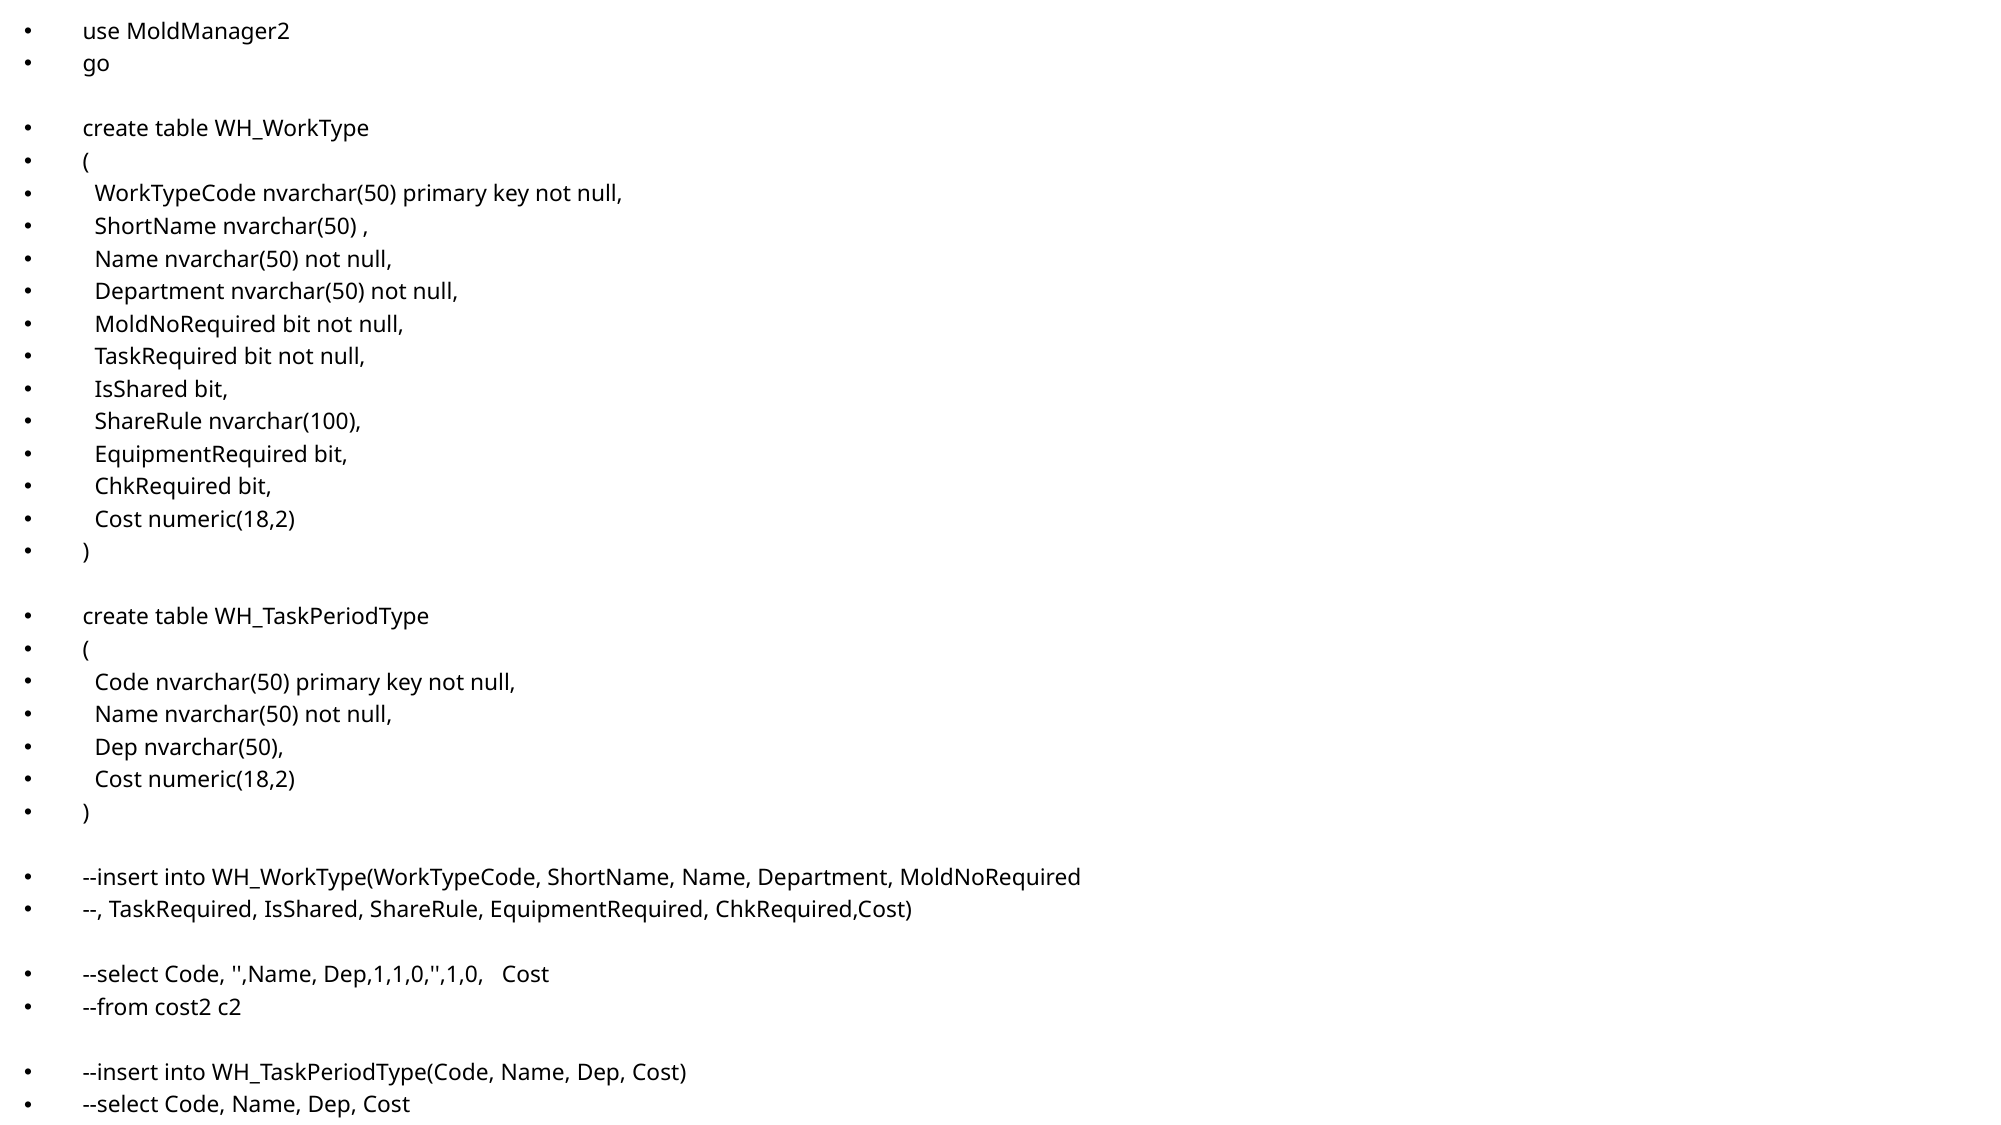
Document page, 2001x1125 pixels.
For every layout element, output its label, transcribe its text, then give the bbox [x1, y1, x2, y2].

list use MoldManager2 go create table WH_WorkType ( WorkTypeCode nvarchar(50) primary key not null, ShortName nvarchar(50) , Name nvarchar(50) not null, Department nvarchar(50) not null, MoldNoRequired bit not null, TaskRequired bit not null, IsShared bit, ShareRule nvarchar(100), EquipmentRequired bit, ChkRequired bit, Cost numeric(18,2) ) create table WH_TaskPeriodType ( Code nvarchar(50) primary key not null, Name nvarchar(50) not null, Dep nvarchar(50), Cost numeric(18,2) ) --insert into WH_WorkType(WorkTypeCode, ShortName, Name, Department, MoldNoRequired --, TaskRequired, IsShared, ShareRule, EquipmentRequired, ChkRequired,Cost) --select Code, '',Name, Dep,1,1,0,'',1,0, Cost --from cost2 c2 --insert into WH_TaskPeriodType(Code, Name, Dep, Cost) --select Code, Name, Dep, Cost --from cost1 [9, 12, 2000, 1125]
